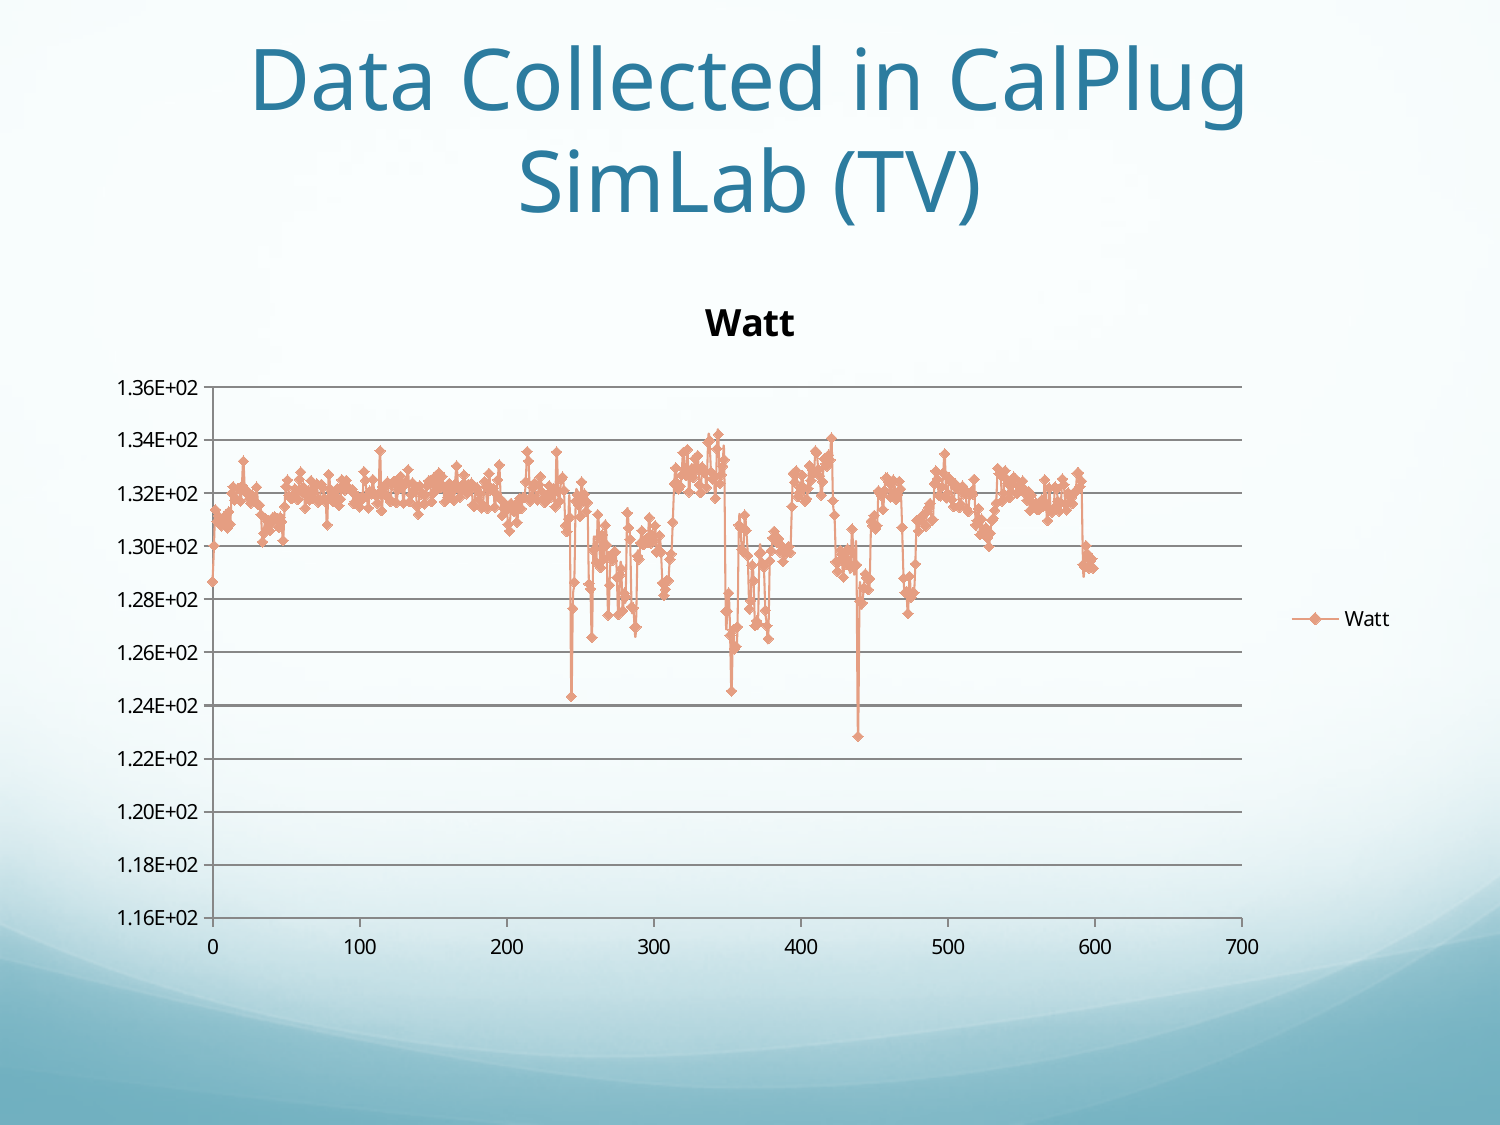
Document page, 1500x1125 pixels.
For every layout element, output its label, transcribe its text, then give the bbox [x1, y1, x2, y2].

title Data Collected in CalPlug SimLab (TV) [90, 17, 1410, 237]
chart [89, 261, 1410, 976]
